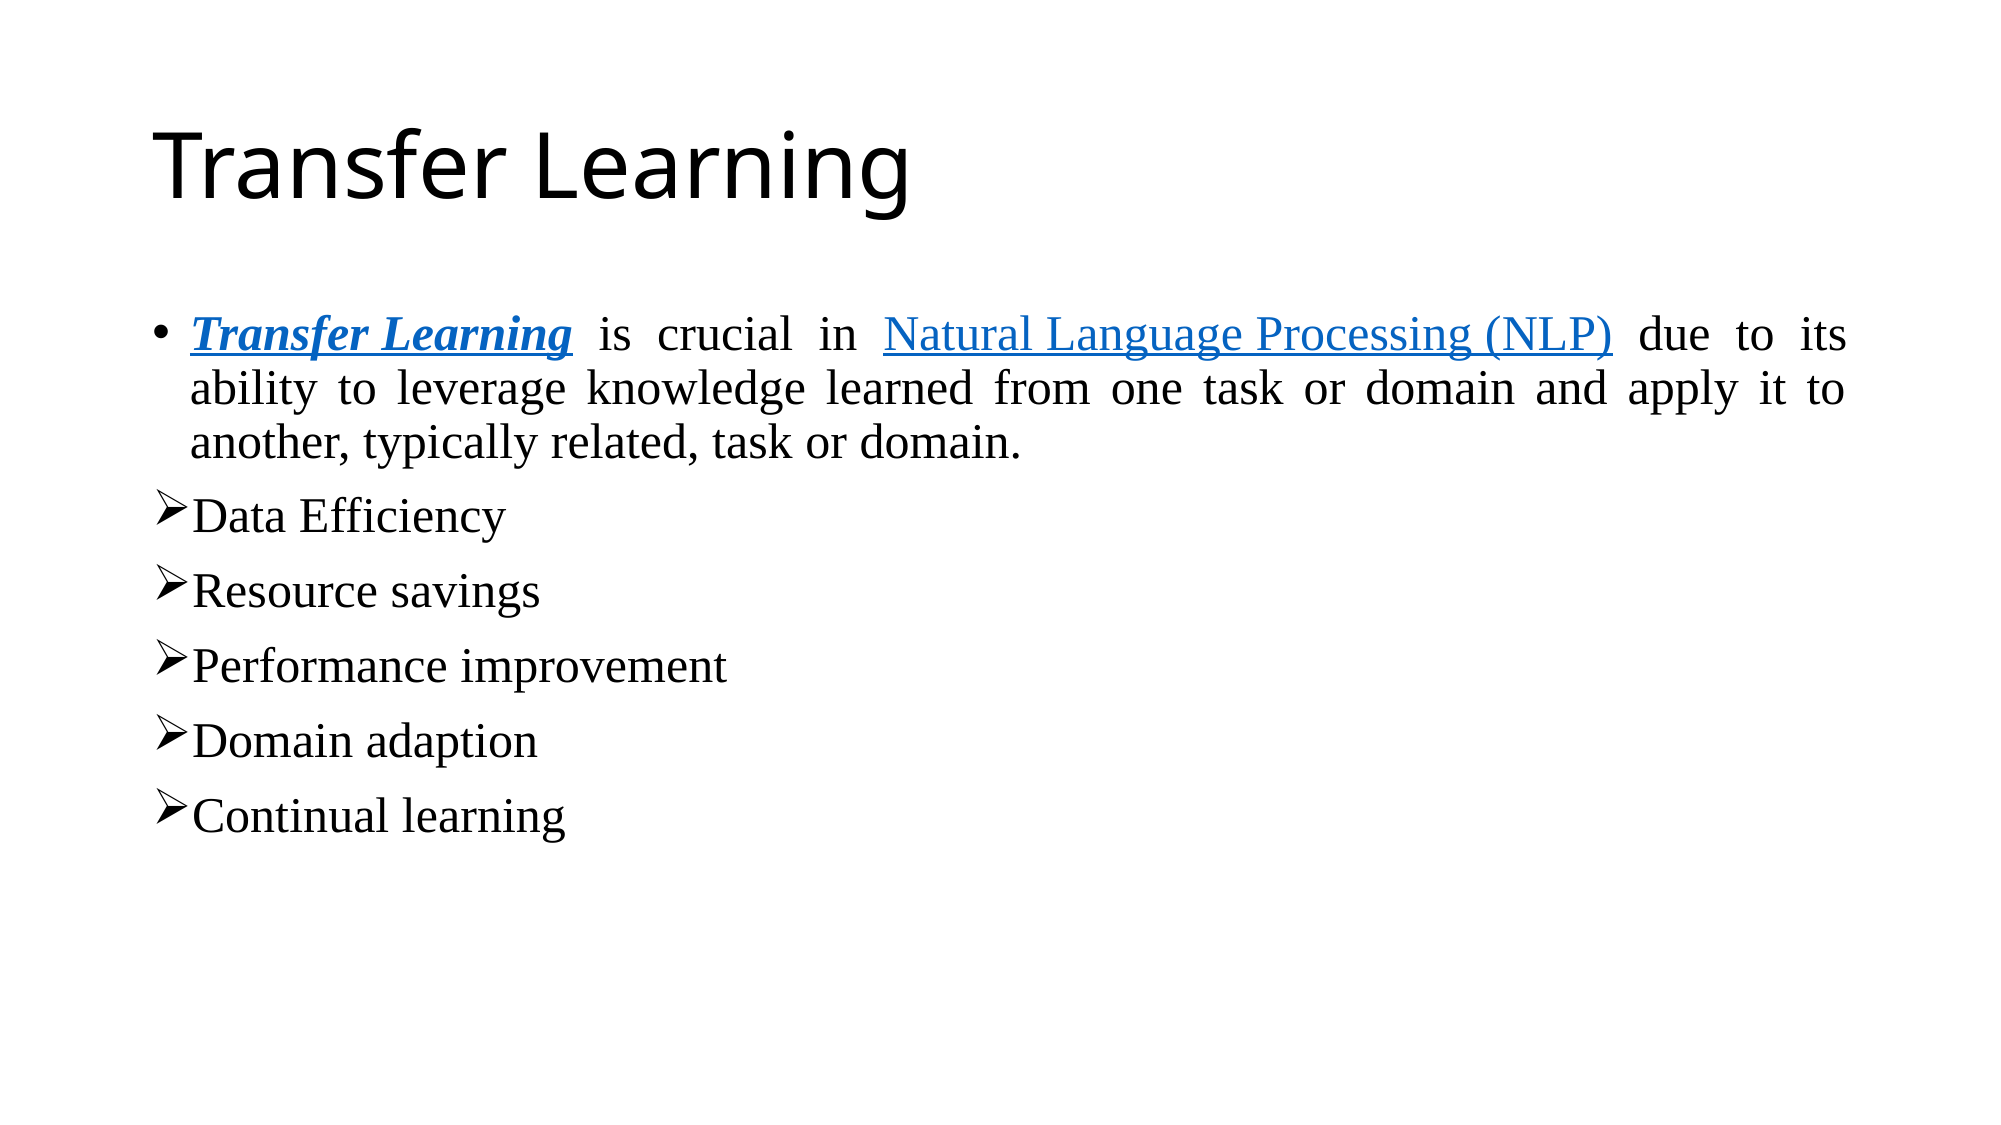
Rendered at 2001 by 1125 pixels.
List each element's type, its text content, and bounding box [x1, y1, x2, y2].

list Transfer Learning is crucial in Natural Language Processing (NLP) due to its ability to leverage knowledge learned from one task or domain and apply it to another, typically related, task or domain. Data Efficiency Resource savings Performance improvement Domain adaption Continual learning [137, 299, 1863, 1014]
title Transfer Learning [137, 59, 1863, 278]
